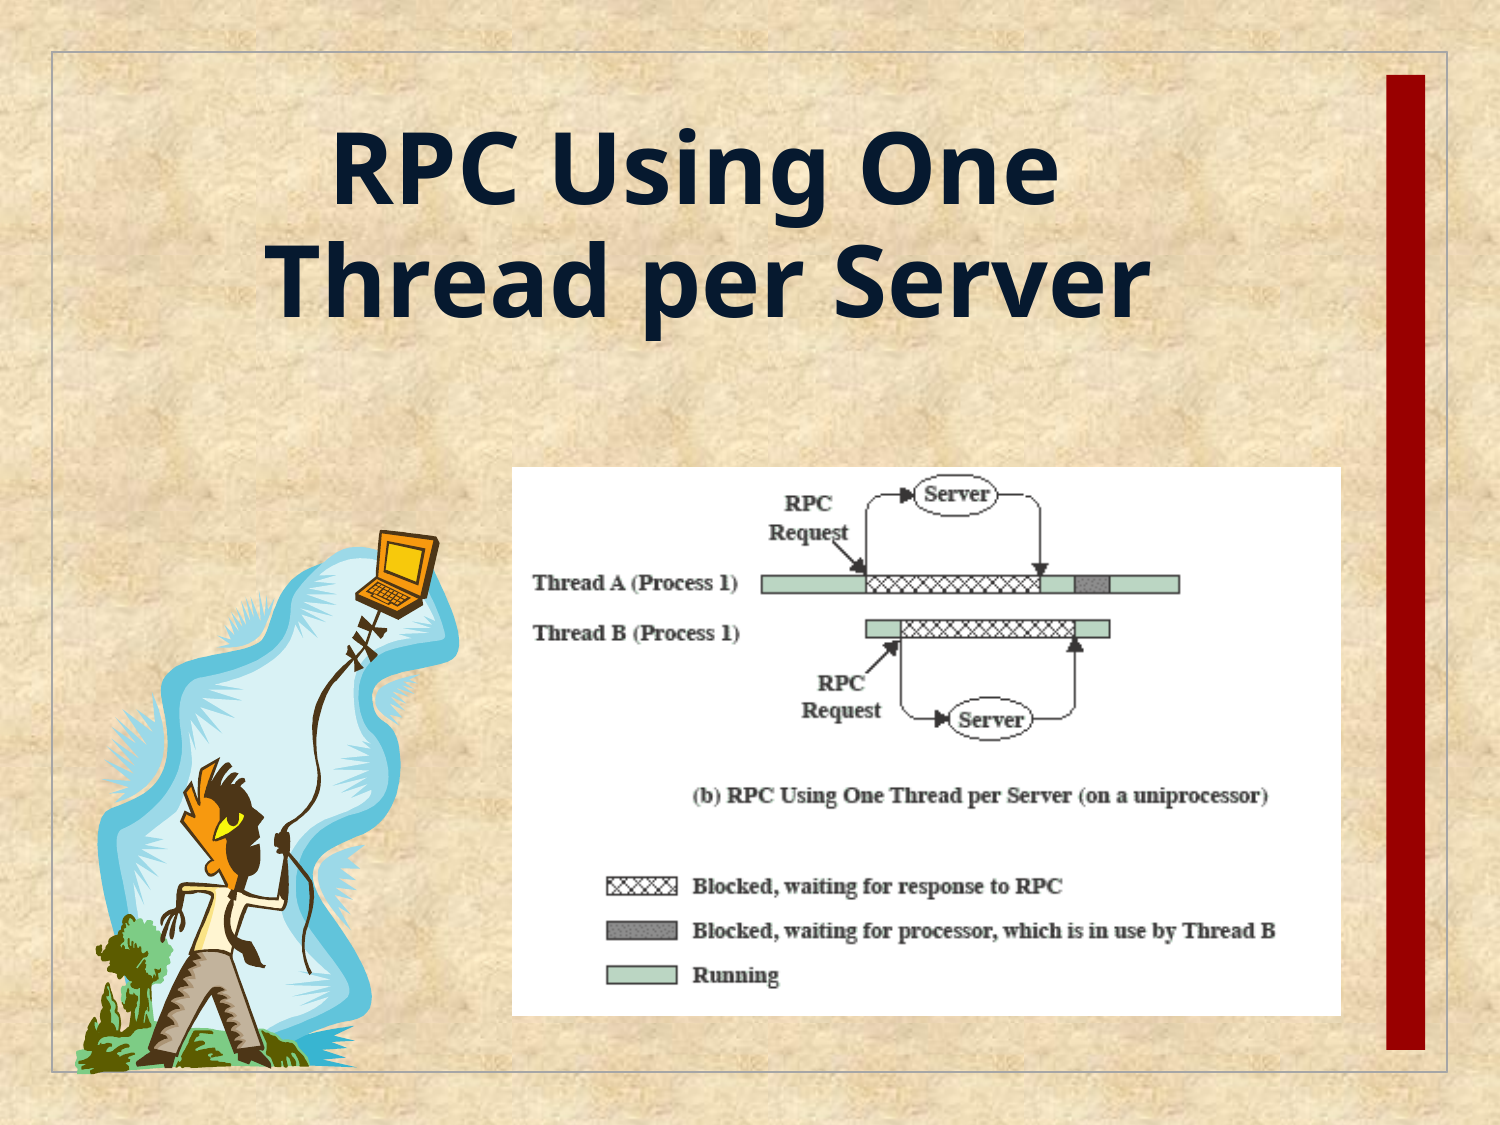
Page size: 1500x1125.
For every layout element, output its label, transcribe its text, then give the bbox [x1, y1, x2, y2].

title RPC Using One Thread per Server [125, 99, 511, 338]
picture [0, 0, 1500, 1125]
